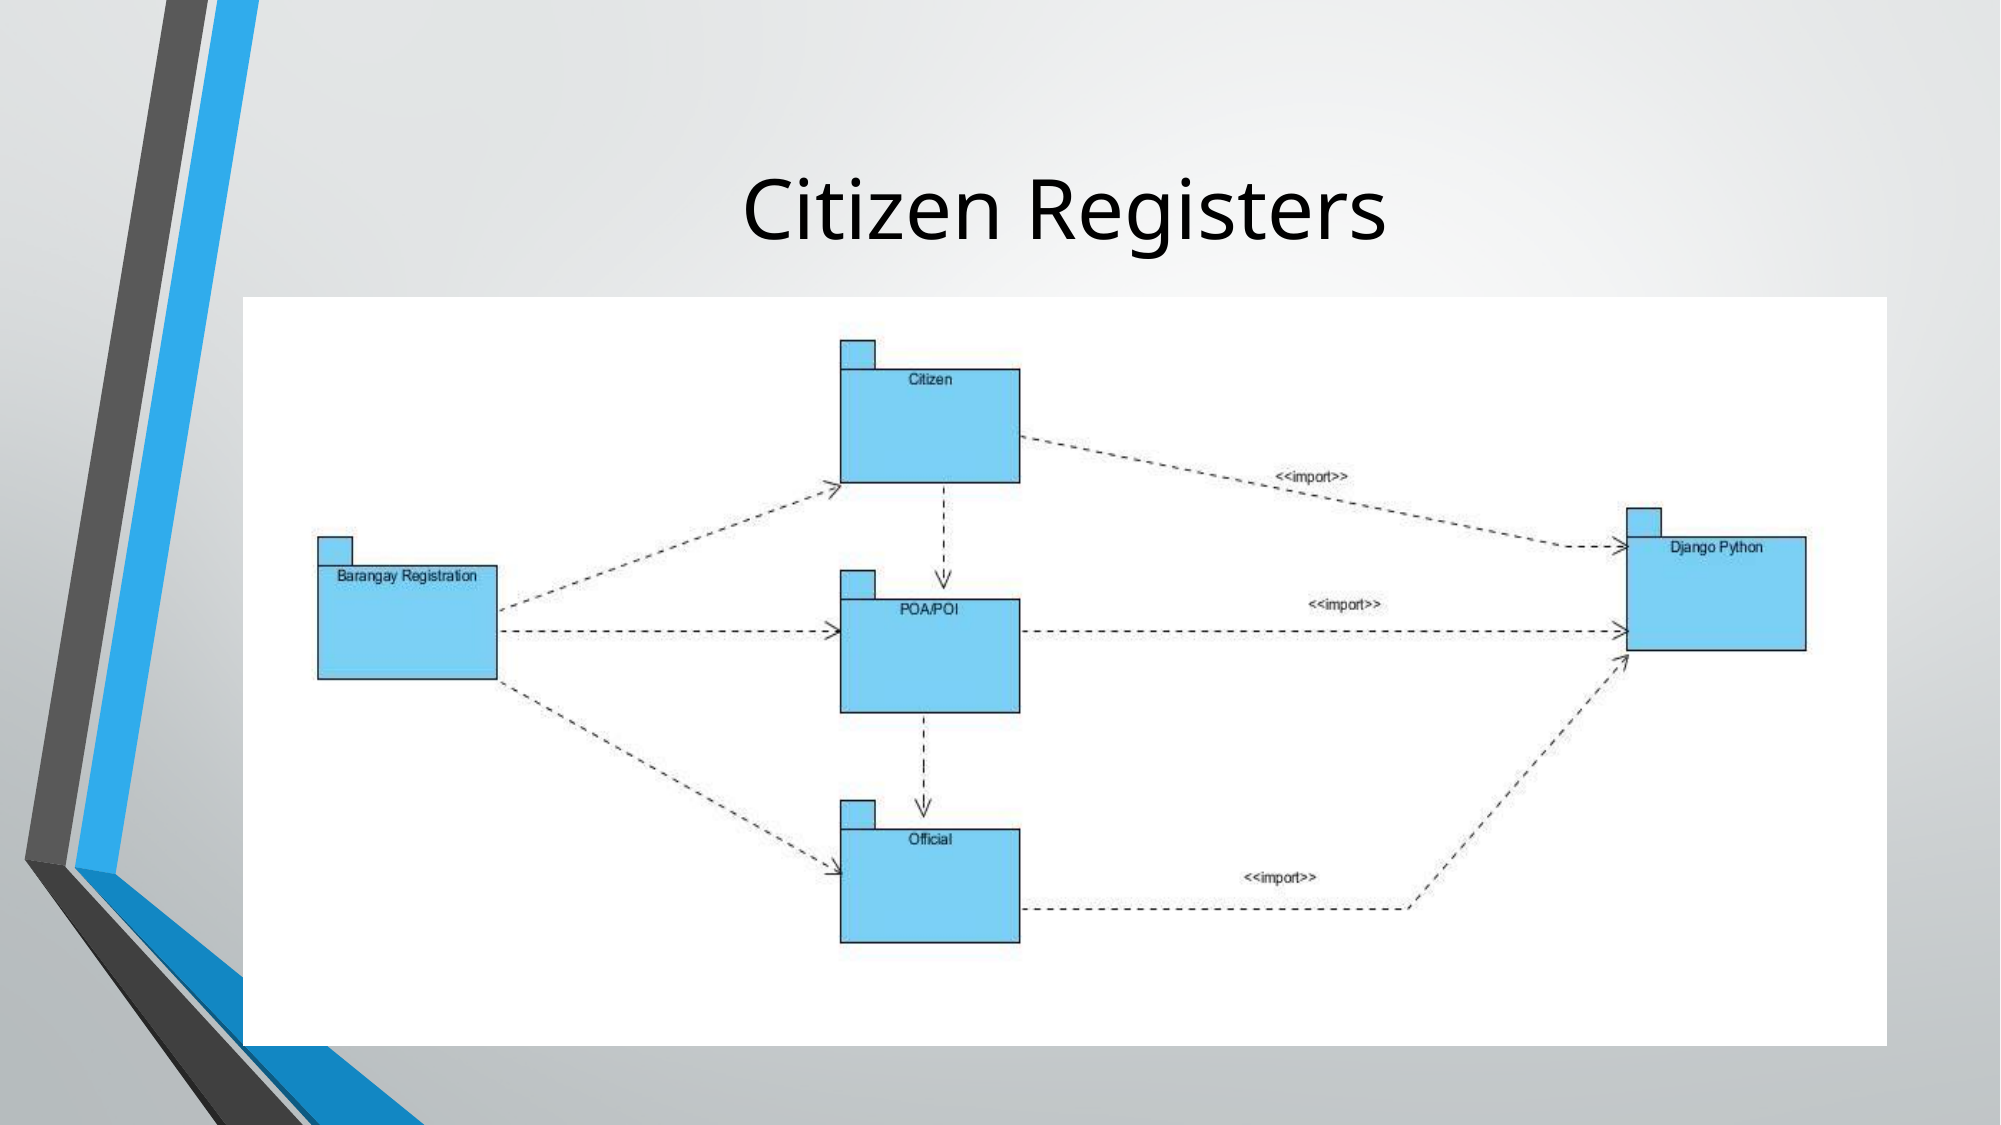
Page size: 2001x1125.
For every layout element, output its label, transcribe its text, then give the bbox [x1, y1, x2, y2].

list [243, 297, 1888, 1046]
title Citizen Registers [243, 112, 1887, 297]
